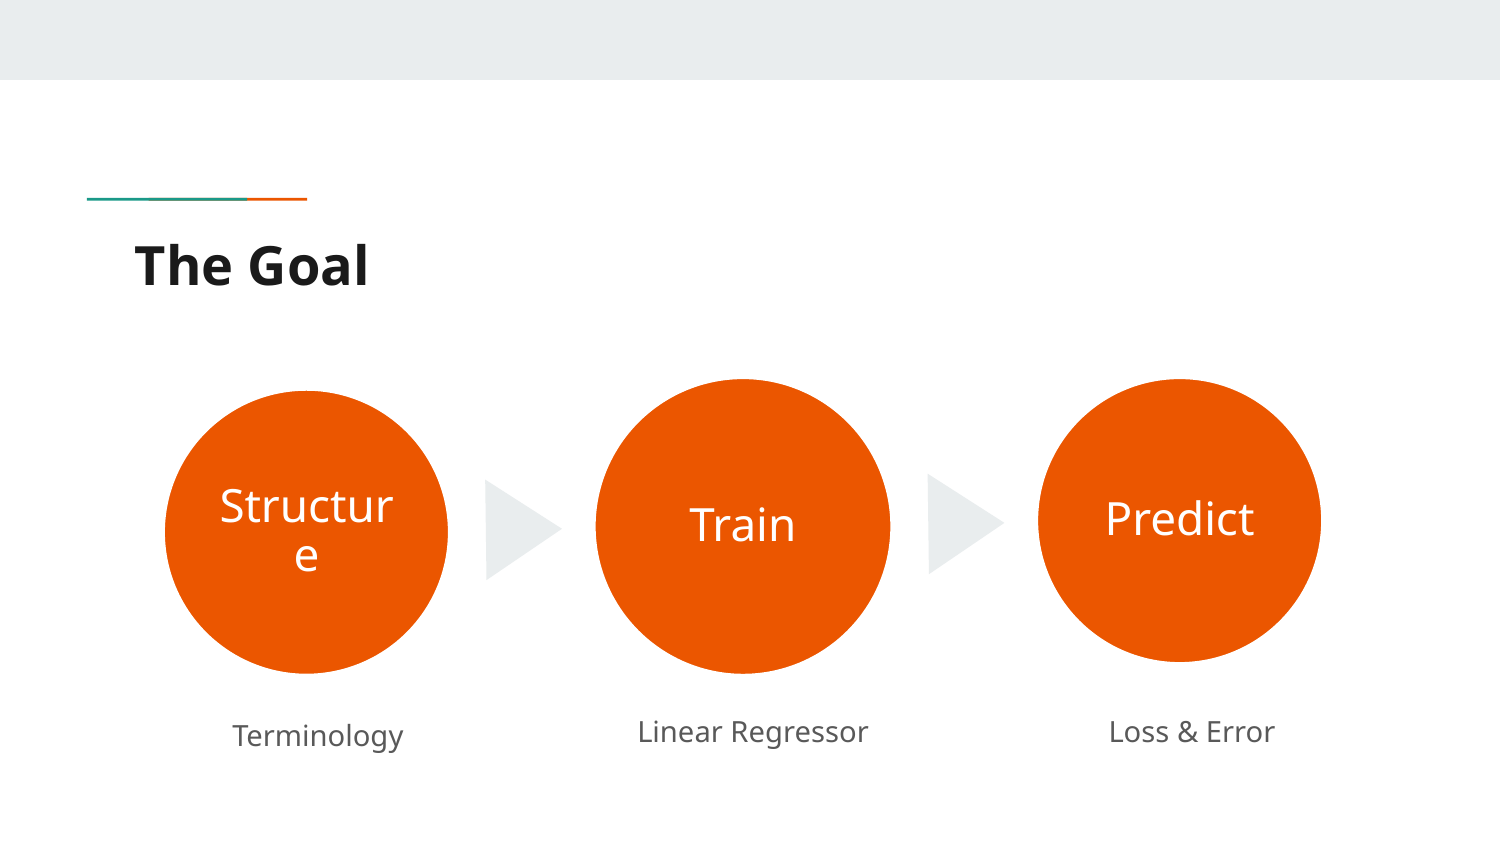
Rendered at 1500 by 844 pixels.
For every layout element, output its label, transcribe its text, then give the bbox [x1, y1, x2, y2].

text_box Loss & Error [1056, 697, 1318, 764]
list Terminology [193, 697, 455, 764]
title The Goal [119, 216, 836, 375]
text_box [105, 376, 1381, 677]
text_box Linear Regressor [584, 697, 902, 764]
